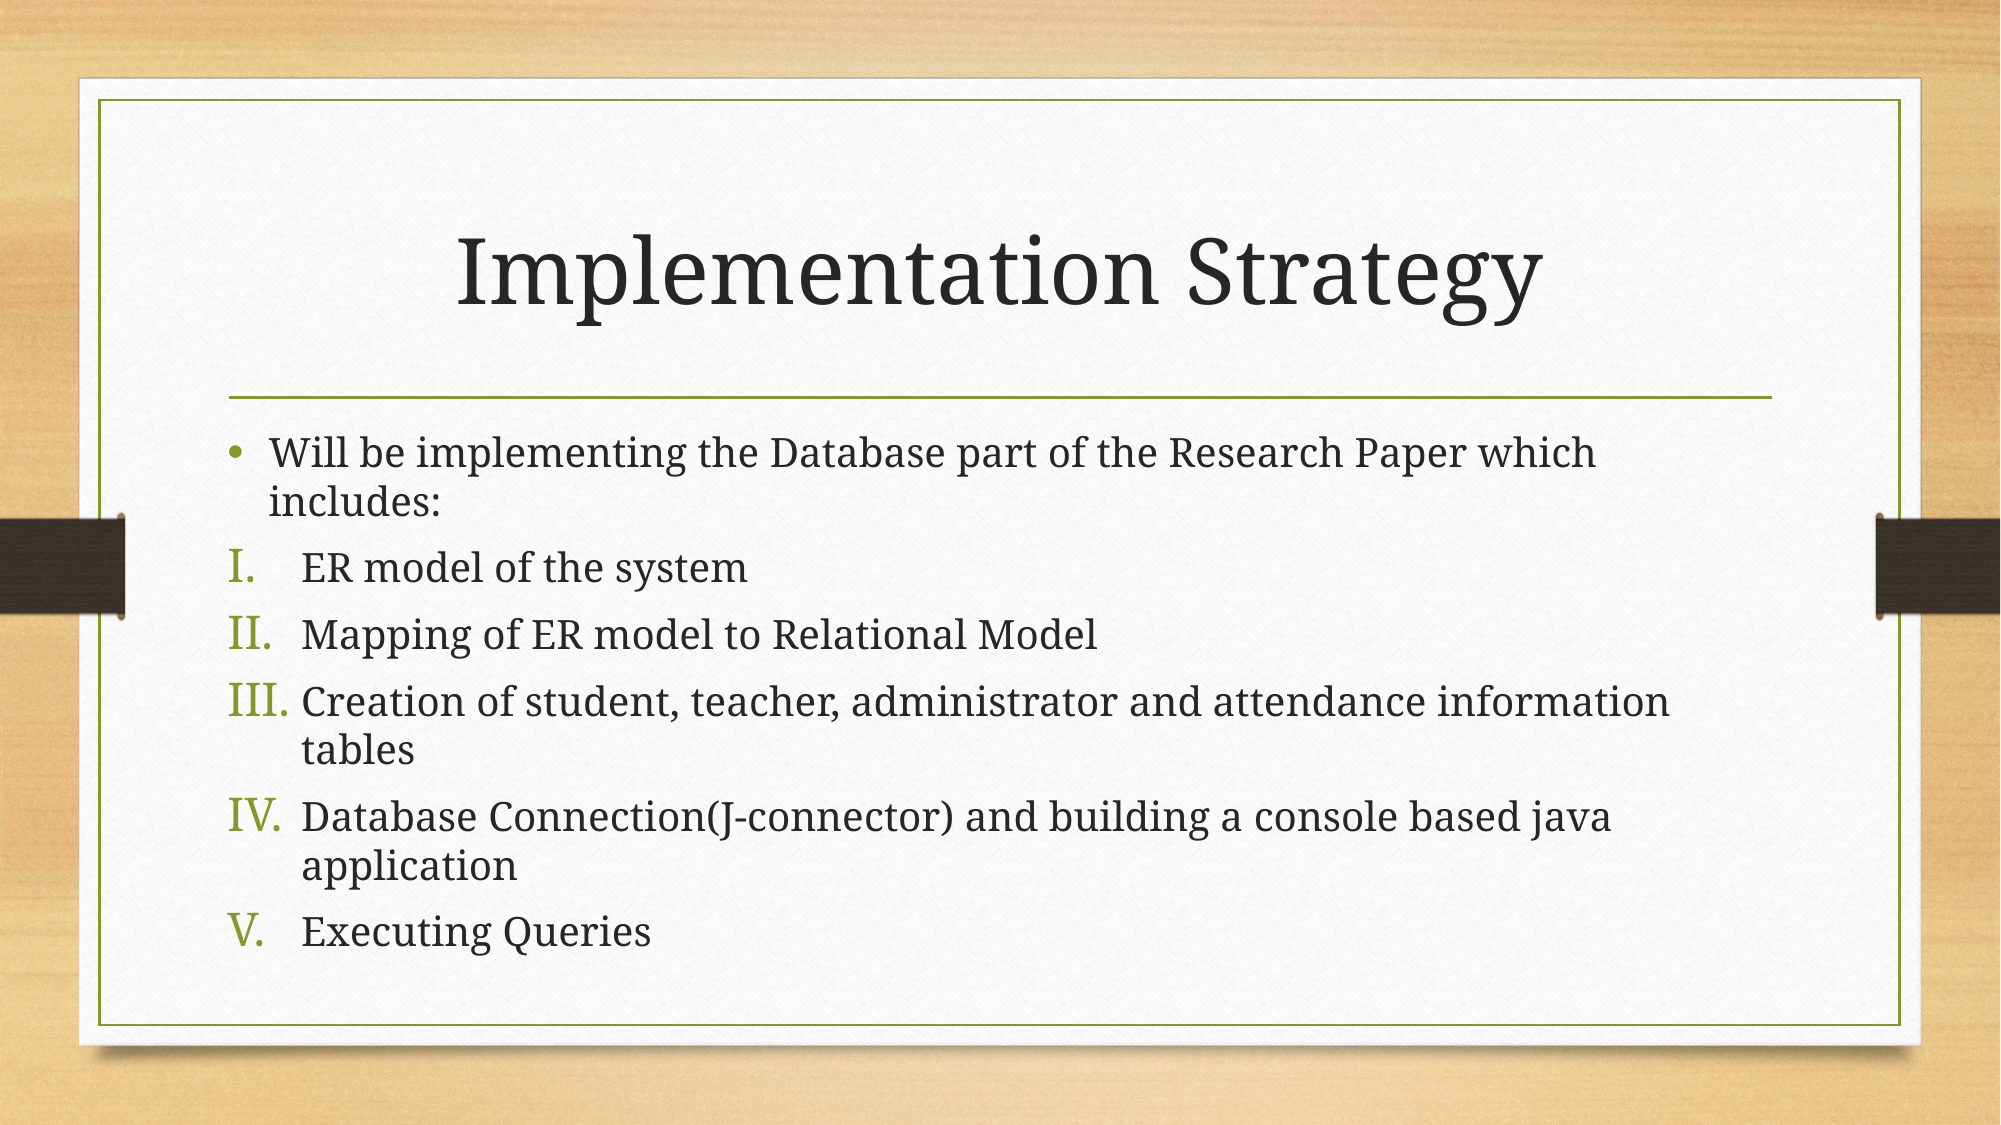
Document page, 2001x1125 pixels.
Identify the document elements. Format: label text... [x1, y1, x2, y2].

picture [0, 0, 2001, 1125]
list Will be implementing the Database part of the Research Paper which includes: ER model of the system Mapping of ER model to Relational Model Creation of student, teacher, administrator and attendance information tables Database Connection(J-connector) and building a console based java application Executing Queries [212, 419, 1788, 964]
title Implementation Strategy [212, 161, 1788, 375]
